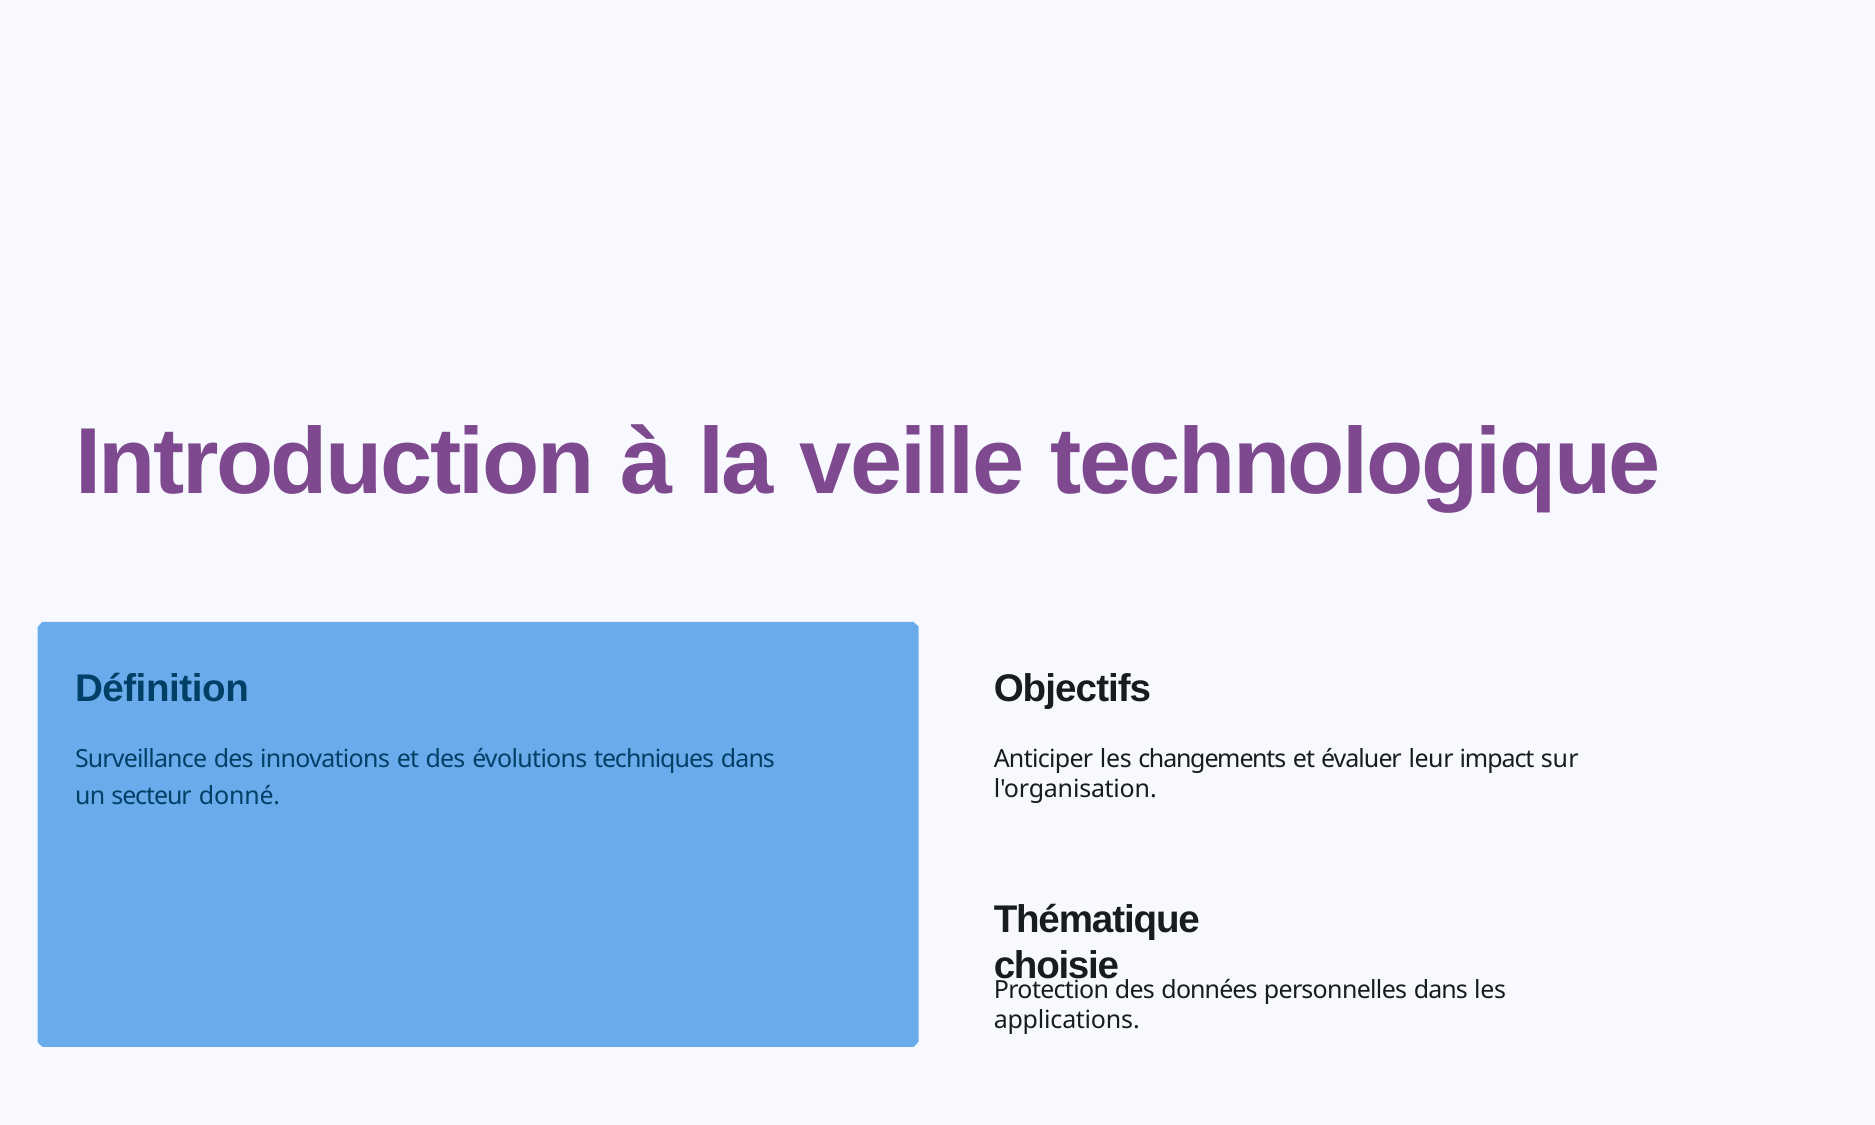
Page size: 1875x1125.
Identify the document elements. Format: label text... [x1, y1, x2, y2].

text_box [956, 853, 1838, 1047]
text_box Objectifs [991, 660, 1152, 710]
text_box [0, 321, 1875, 1085]
title Introduction à la veille technologique [72, 91, 1803, 588]
text_box Anticiper les changements et évaluer leur impact sur l'organisation. [991, 739, 1737, 802]
text_box Protection des données personnelles dans les applications. [991, 971, 1649, 1034]
text_box [956, 621, 1838, 816]
text_box Définition [72, 660, 251, 710]
text_box Thématique choisie [991, 891, 1334, 971]
text_box Surveillance des innovations et des évolutions techniques dans un secteur donné. [72, 732, 809, 810]
text_box [37, 621, 919, 1047]
